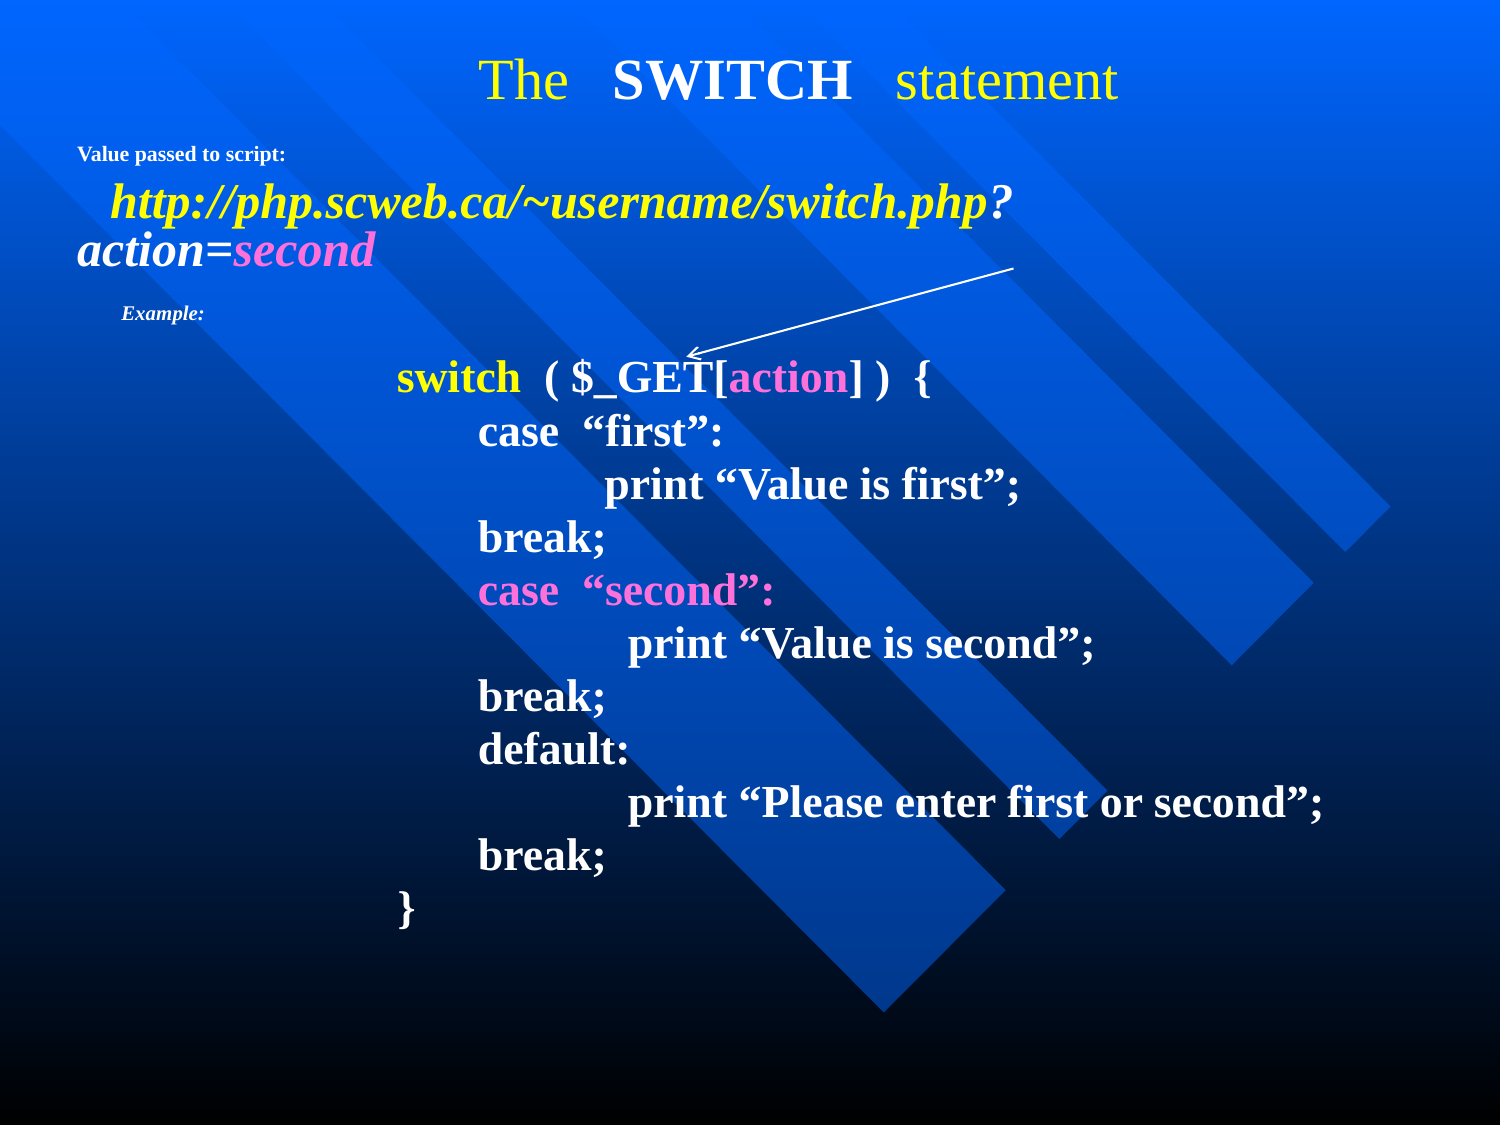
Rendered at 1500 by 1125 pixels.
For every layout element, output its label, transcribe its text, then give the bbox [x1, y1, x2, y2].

list Example: switch ( $_GET[action] ) { case “first”: print “Value is first”; break; case “second”: print “Value is second”; break; default: print “Please enter first or second”; break; } [106, 287, 1369, 975]
text_box Value passed to script: http://php.scweb.ca/~username/switch.php?action=second [62, 137, 1310, 283]
title The SWITCH statement [200, 24, 1375, 100]
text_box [685, 268, 1013, 357]
